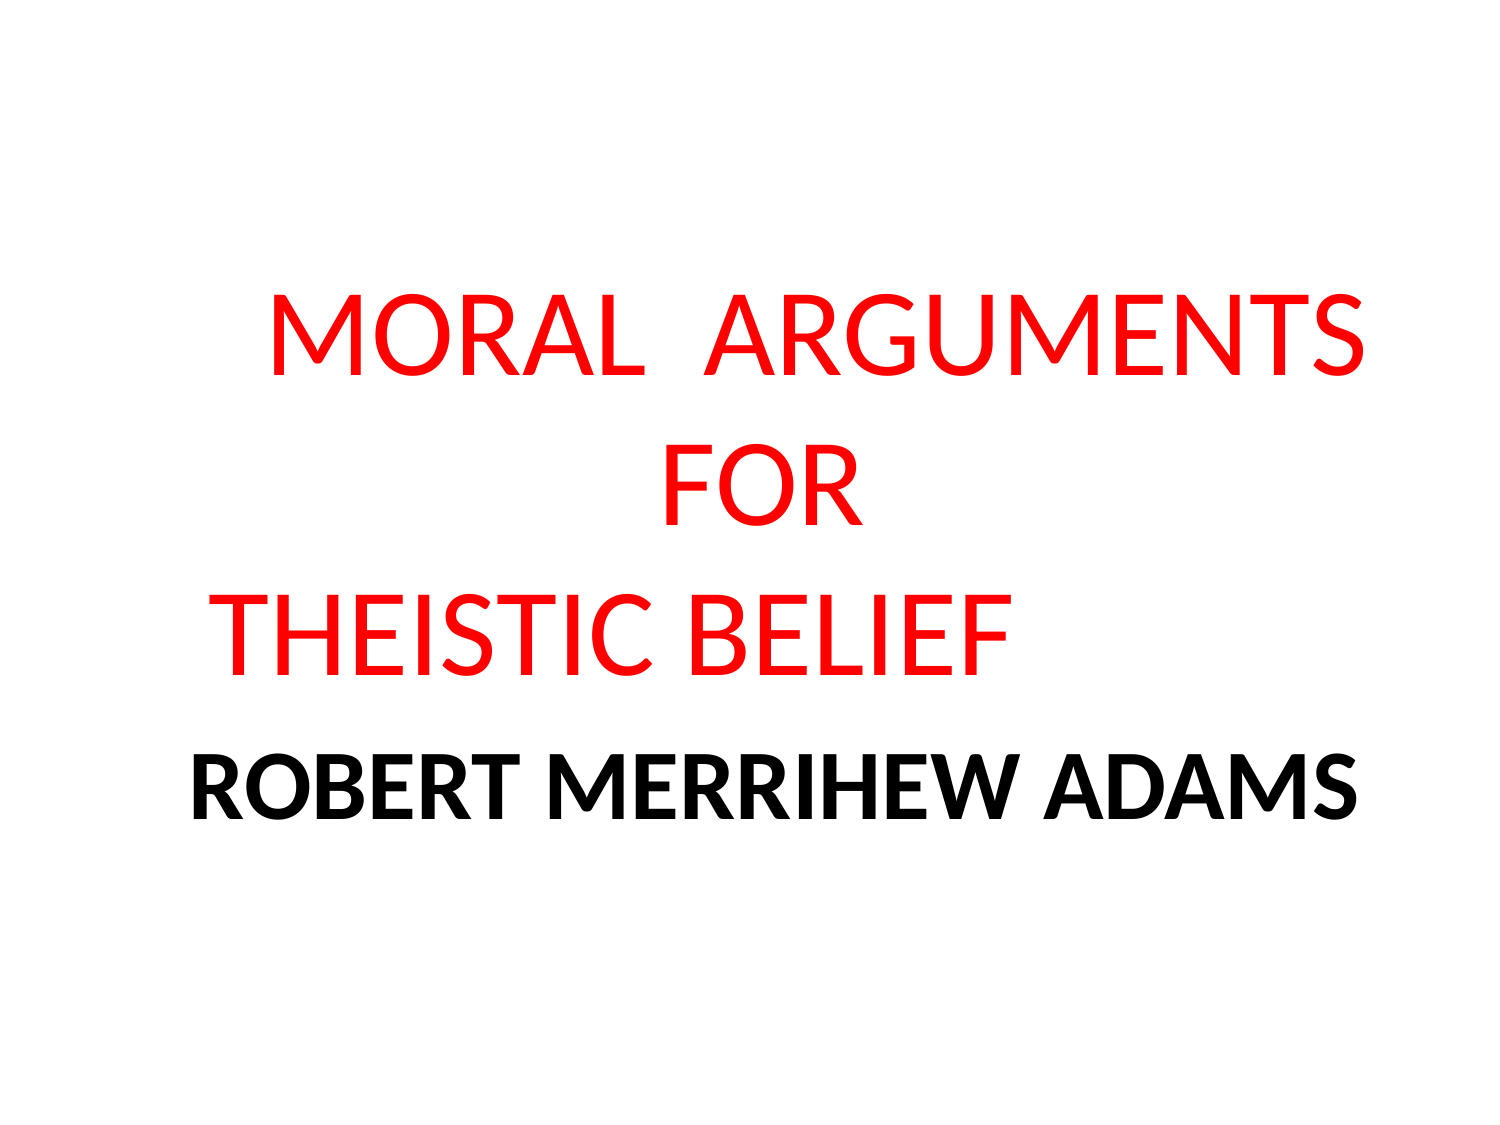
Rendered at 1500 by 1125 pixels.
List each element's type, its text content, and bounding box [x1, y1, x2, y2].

list MORAL ARGUMENTS FOR THEISTIC BELIEF ROBERT MERRIHEW ADAMS [137, 137, 1413, 1125]
